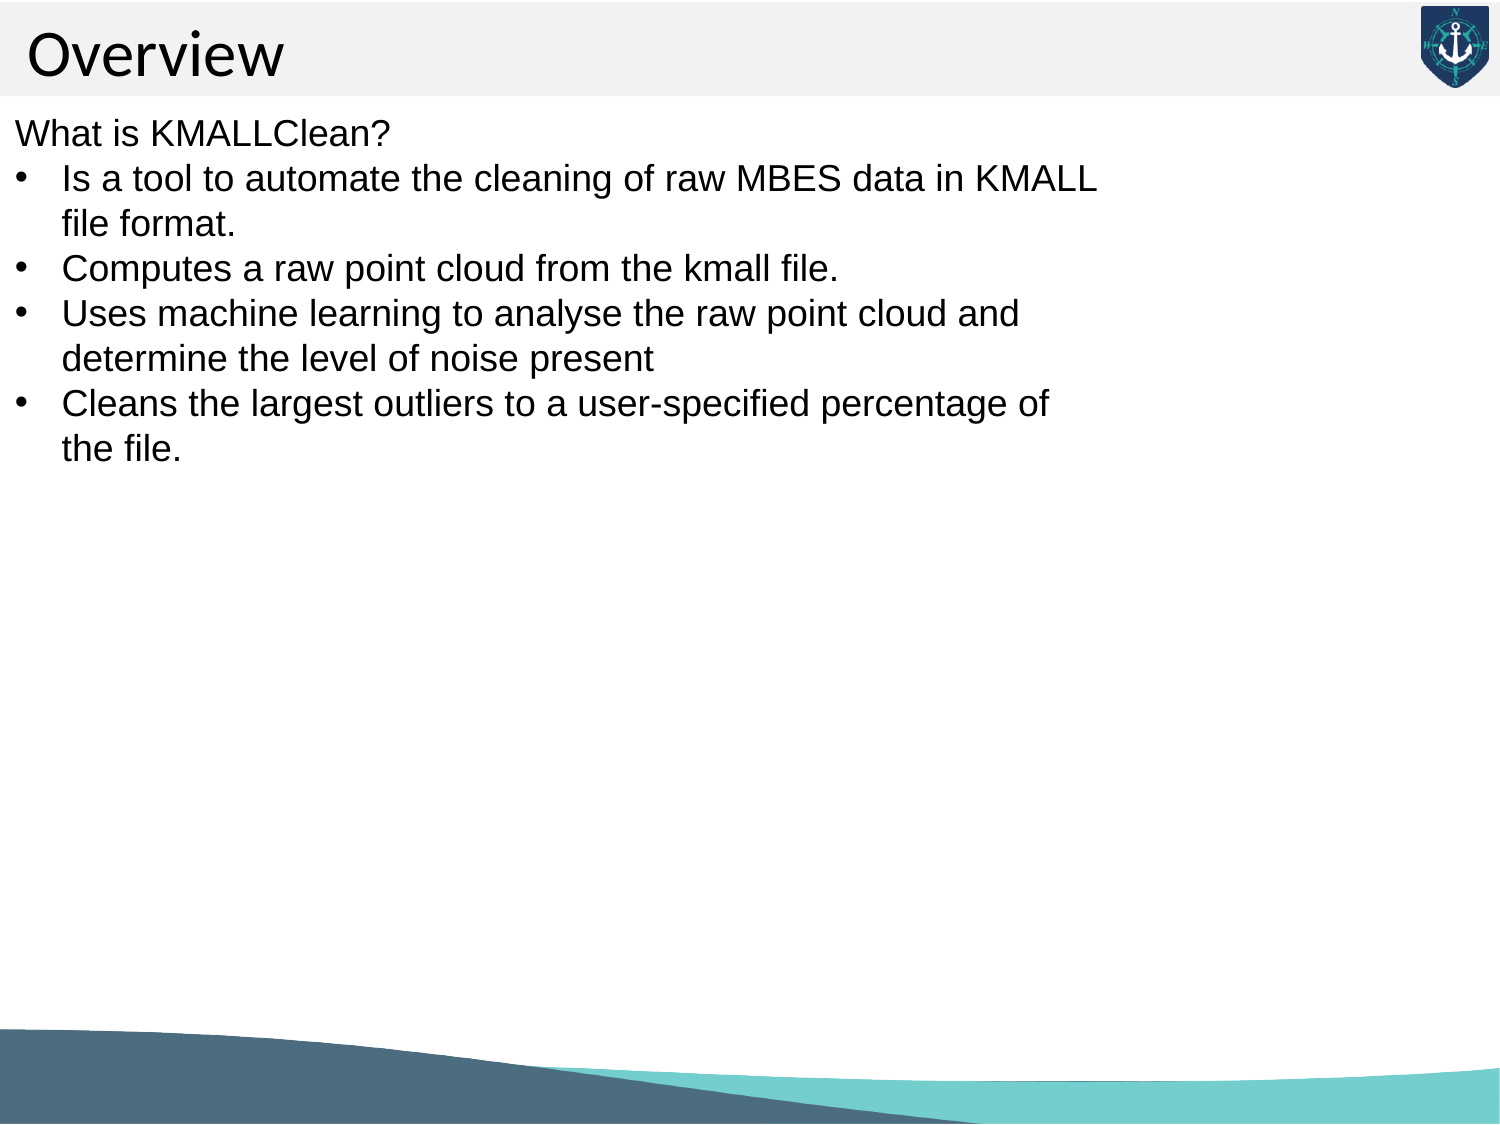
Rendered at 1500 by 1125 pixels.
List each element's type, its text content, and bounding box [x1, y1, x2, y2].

picture [0, 1028, 1500, 1124]
text_box What is KMALLClean? Is a tool to automate the cleaning of raw MBES data in KMALL file format. Computes a raw point cloud from the kmall file. Uses machine learning to analyse the raw point cloud and determine the level of noise present Cleans the largest outliers to a user-specified percentage of the file. [0, 101, 1122, 477]
title Overview [12, 12, 1410, 88]
picture [1421, 6, 1489, 88]
